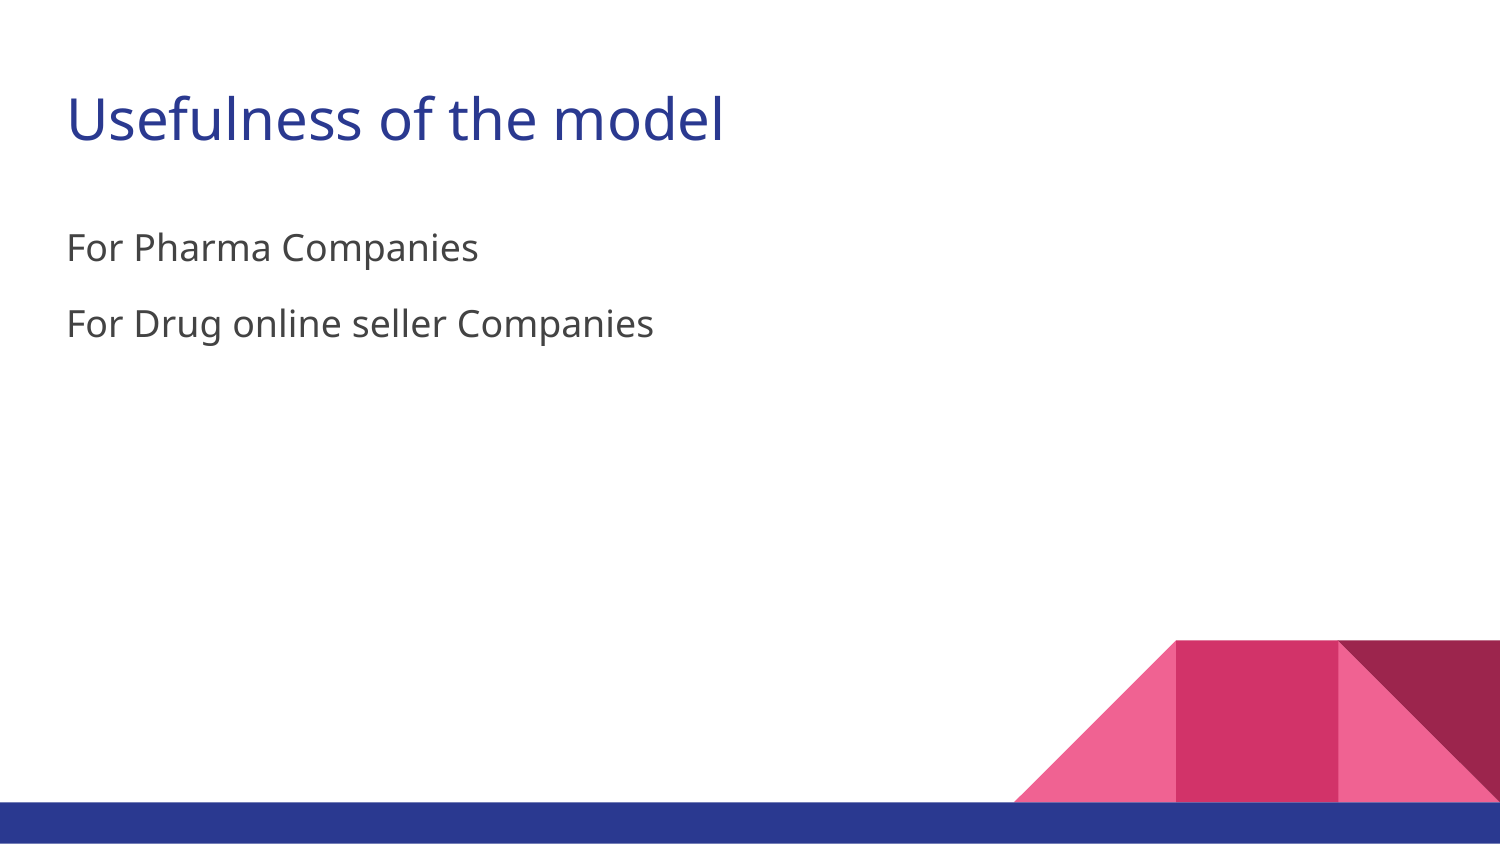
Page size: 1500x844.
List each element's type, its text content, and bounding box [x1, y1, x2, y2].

list For Pharma Companies For Drug online seller Companies [51, 201, 1449, 750]
title Usefulness of the model [51, 67, 1449, 167]
